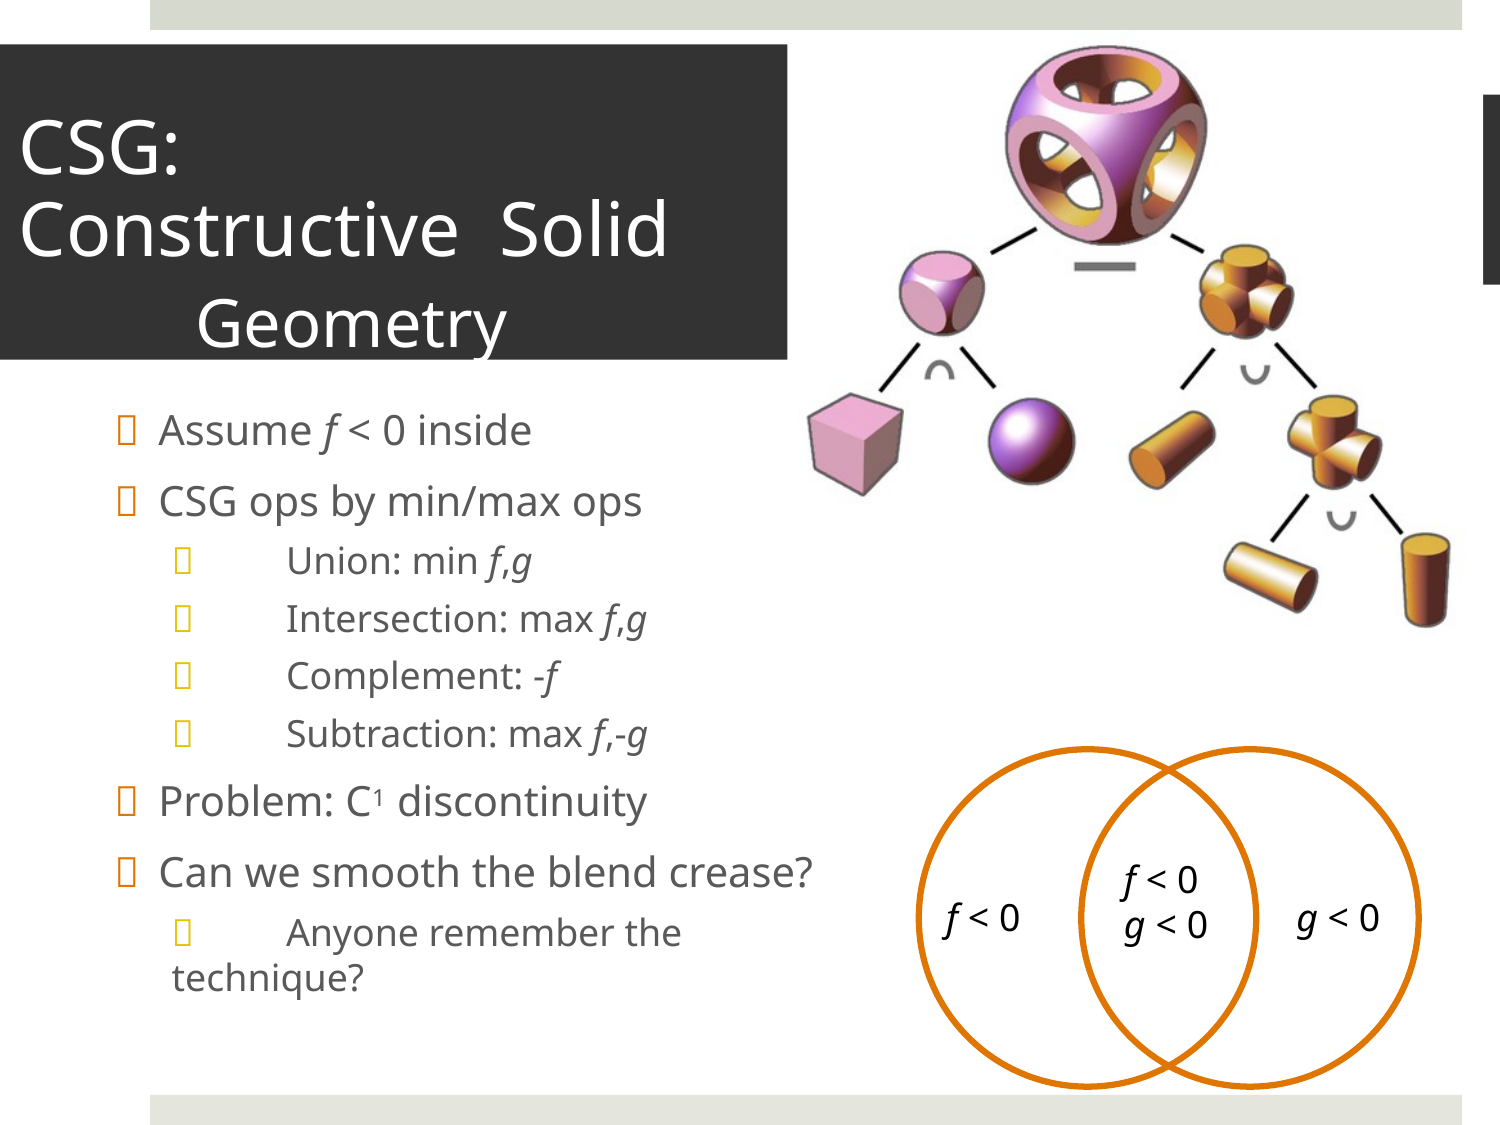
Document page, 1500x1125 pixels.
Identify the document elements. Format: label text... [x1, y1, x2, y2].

title CSG: Constructive Solid [16, 94, 787, 285]
text_box g < 0 [1294, 891, 1388, 939]
text_box Geometry [192, 278, 527, 361]
text_box [0, 44, 787, 360]
text_box [787, 30, 1484, 647]
text_box [918, 749, 1168, 1087]
title CSG: Constructive Solid [1484, 94, 1500, 285]
text_box f < 0 [944, 891, 1025, 939]
text_box f < 0 g < 0 [1121, 853, 1216, 947]
text_box  Assume f < 0 inside  CSG ops by min/max ops  Union: min f,g  Intersection: max f,g  Complement: -f  Subtraction: max f,-g  Problem: C1 discontinuity  Can we smooth the blend crease?  Anyone remember the technique? [112, 380, 877, 999]
text_box [1081, 749, 1419, 1087]
